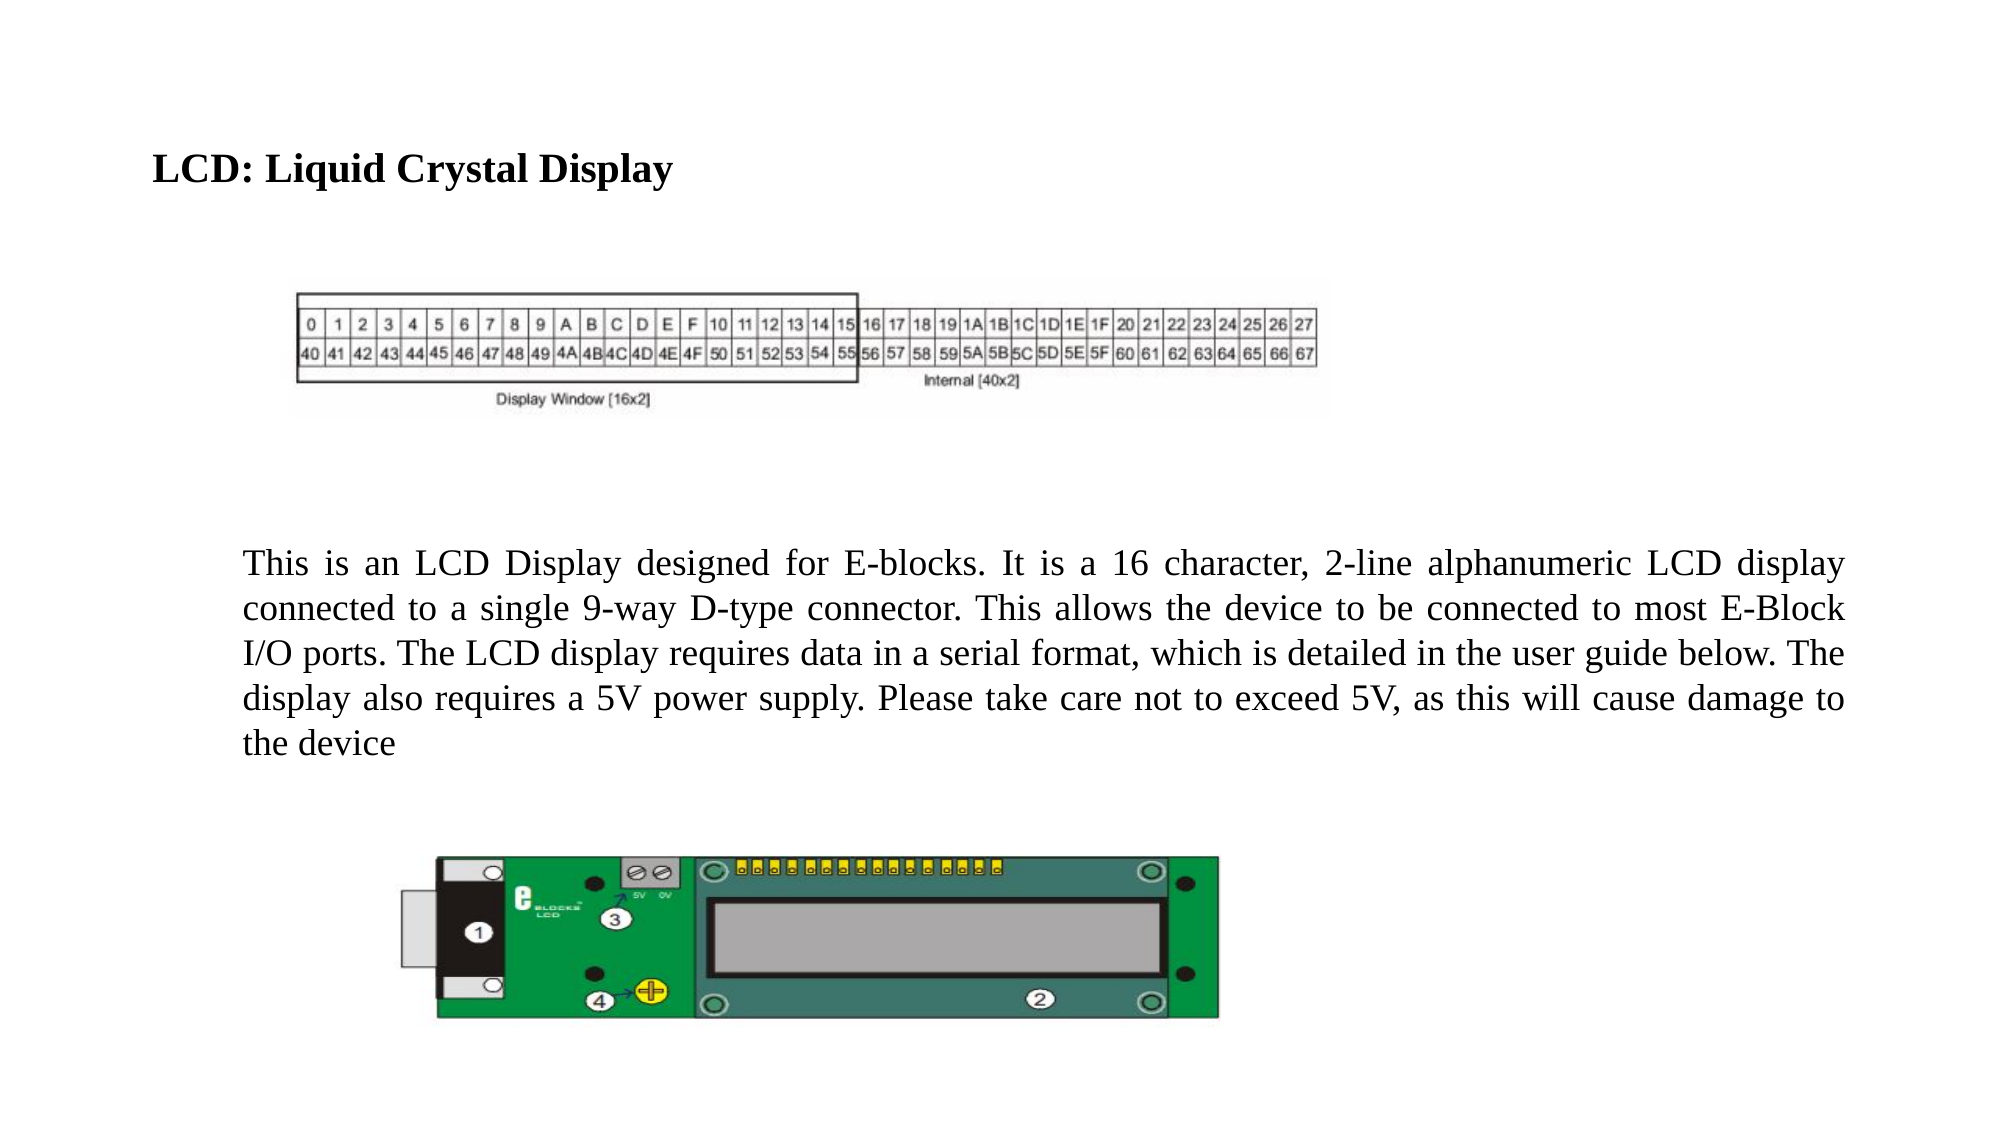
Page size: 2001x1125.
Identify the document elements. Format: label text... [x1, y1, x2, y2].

title LCD: Liquid Crystal Display [137, 59, 1863, 278]
picture [370, 817, 1241, 1069]
text_box This is an LCD Display designed for E-blocks. It is a 16 character, 2-line alphanumeric LCD display connected to a single 9-way D-type connector. This allows the device to be connected to most E-Block I/O ports. The LCD display requires data in a serial format, which is detailed in the user guide below. The display also requires a 5V power supply. Please take care not to exceed 5V, as this will cause damage to the device [227, 395, 1863, 771]
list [280, 277, 1330, 447]
